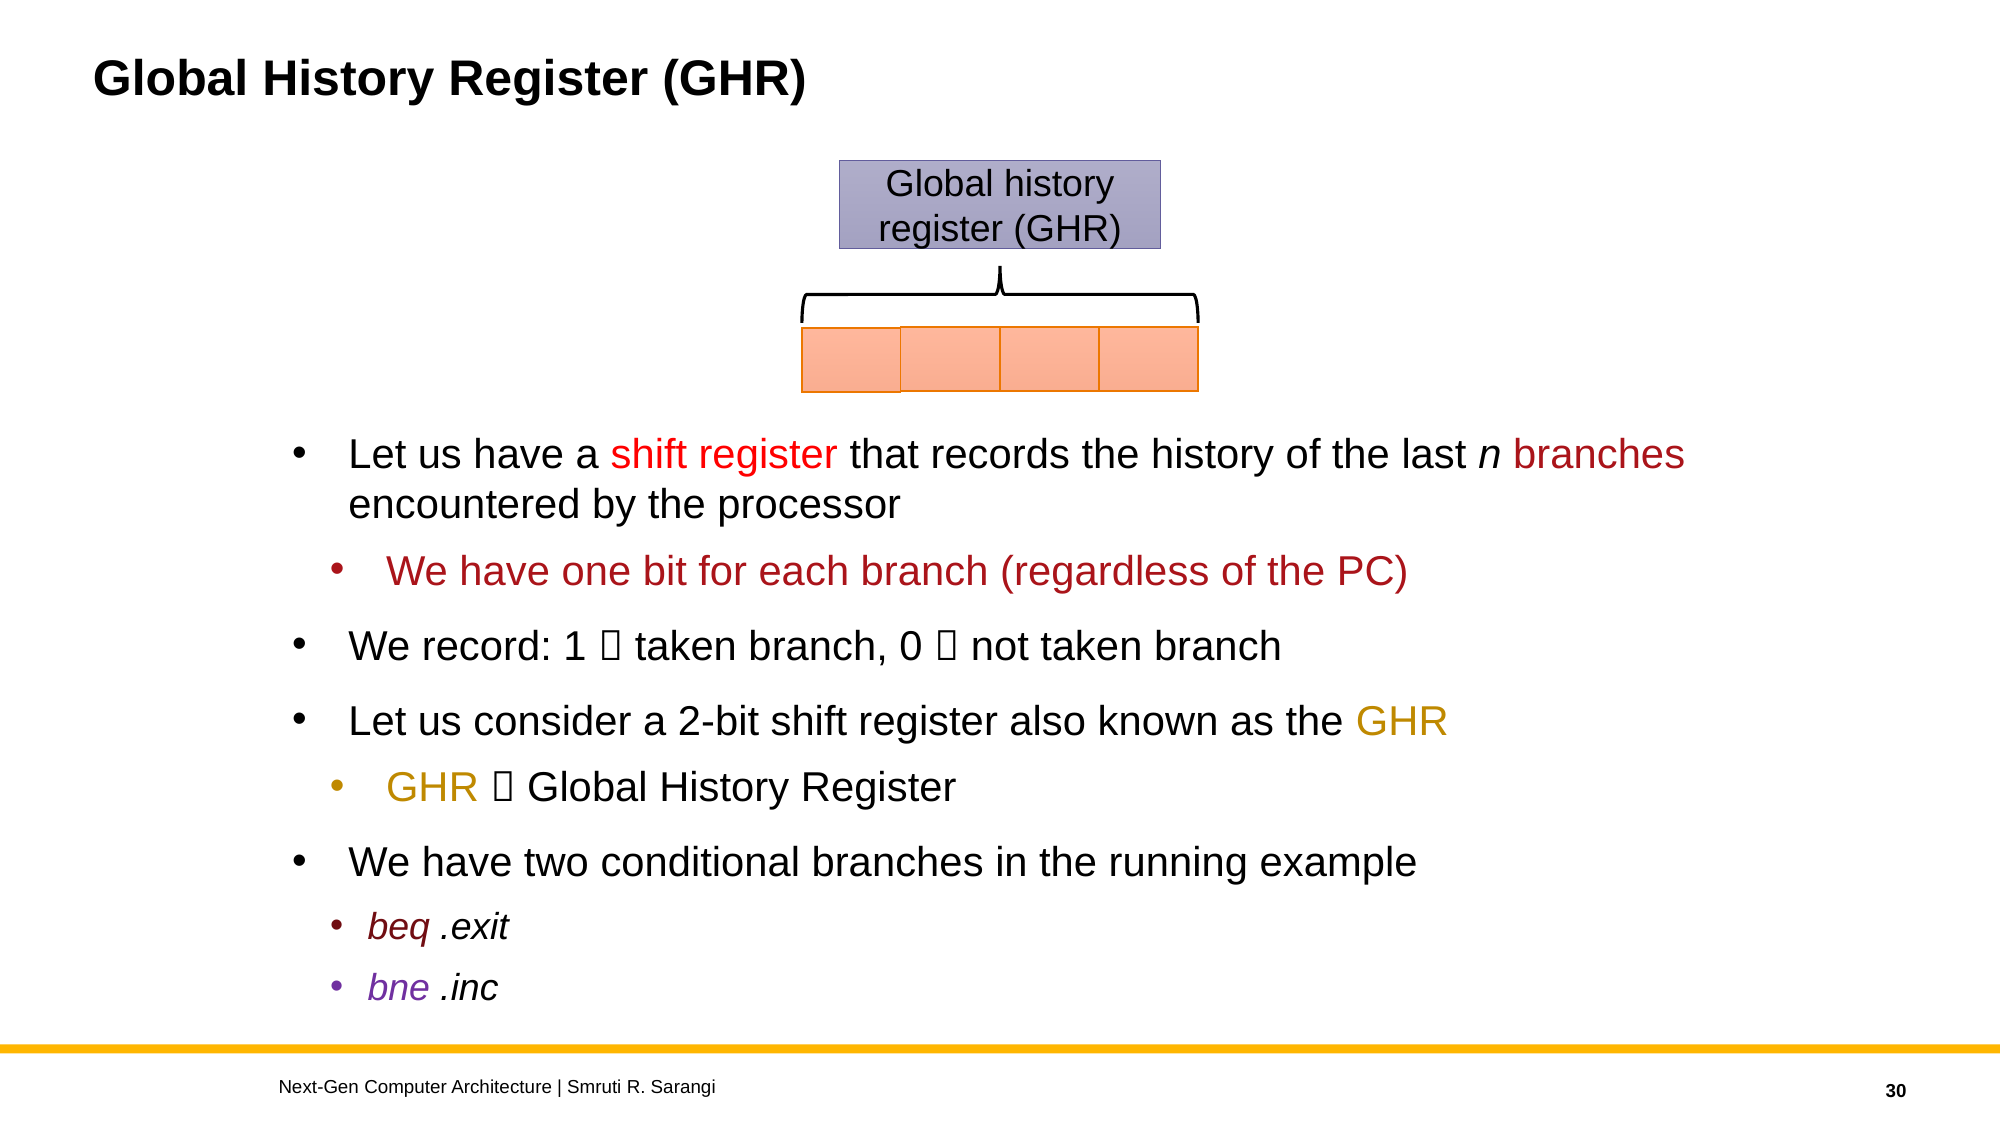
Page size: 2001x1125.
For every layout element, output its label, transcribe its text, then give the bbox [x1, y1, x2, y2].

text_box Global history register (GHR) [839, 160, 1161, 249]
text_box [1000, 326, 1099, 392]
text_box [900, 326, 1000, 392]
text_box [1099, 326, 1199, 392]
title Global History Register (GHR) [78, 45, 1578, 180]
text_box [801, 327, 901, 393]
text_box [800, 265, 1200, 323]
footer Next-Gen Computer Architecture | Smruti R. Sarangi [263, 1067, 1464, 1105]
list Let us have a shift register that records the history of the last n branches encountered by the processor We have one bit for each branch (regardless of the PC) We record: 1  taken branch, 0  not taken branch Let us consider a 2-bit shift register also known as the GHR GHR  Global History Register We have two conditional branches in the running example beq .exit bne .inc [277, 419, 1723, 1125]
slide_number 30 [1711, 1071, 1922, 1109]
